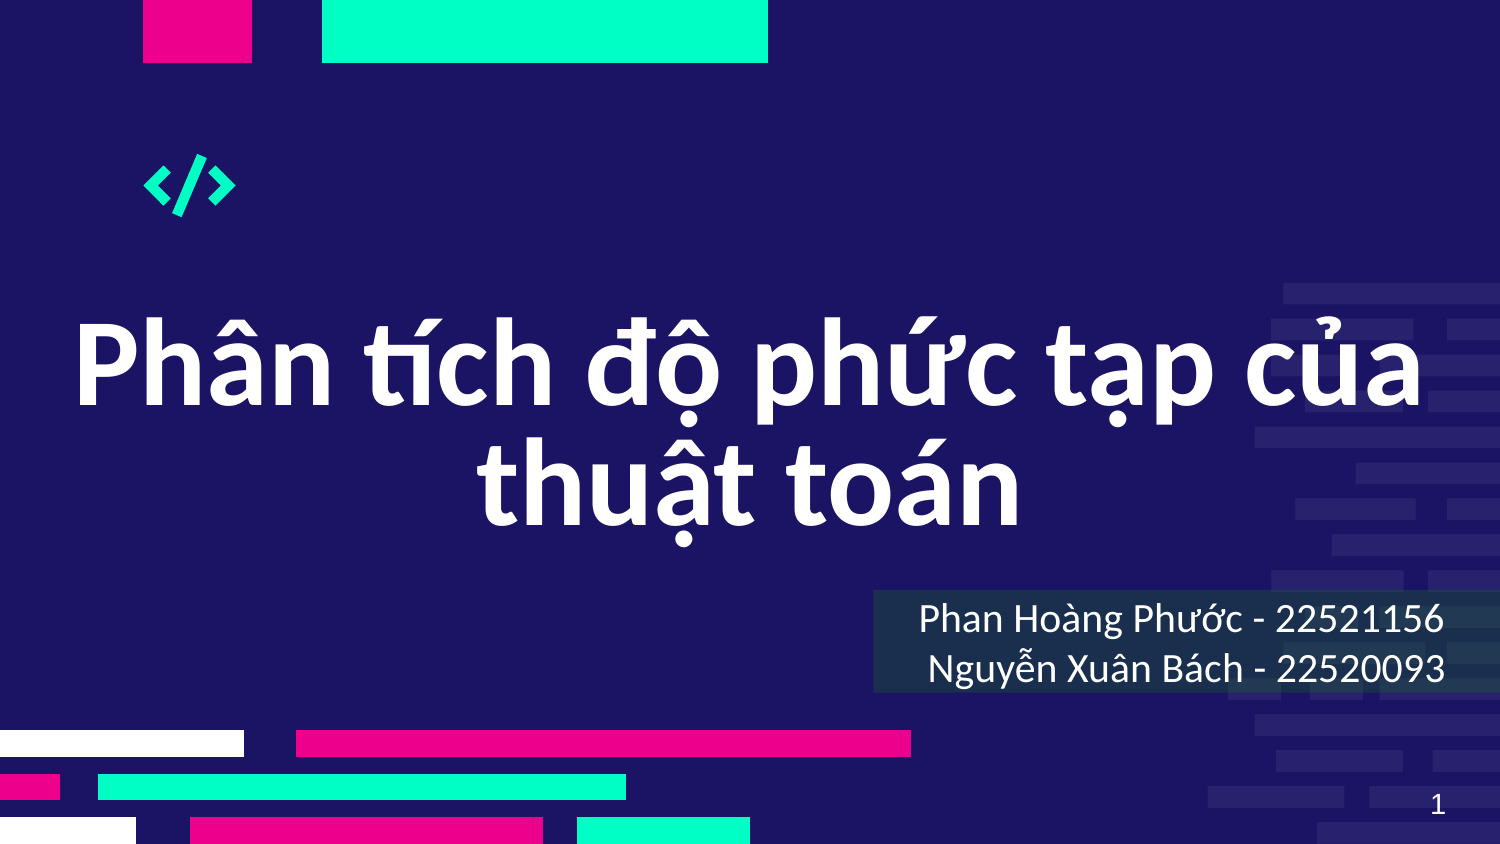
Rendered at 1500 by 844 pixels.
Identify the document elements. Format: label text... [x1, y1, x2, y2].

title Phân tích độ phức tạp của thuật toán [0, 0, 1500, 844]
text_box Phan Hoàng Phước - 22521156 Nguyễn Xuân Bách - 22520093 [873, 589, 1500, 693]
text_box 1 [1415, 778, 1500, 828]
